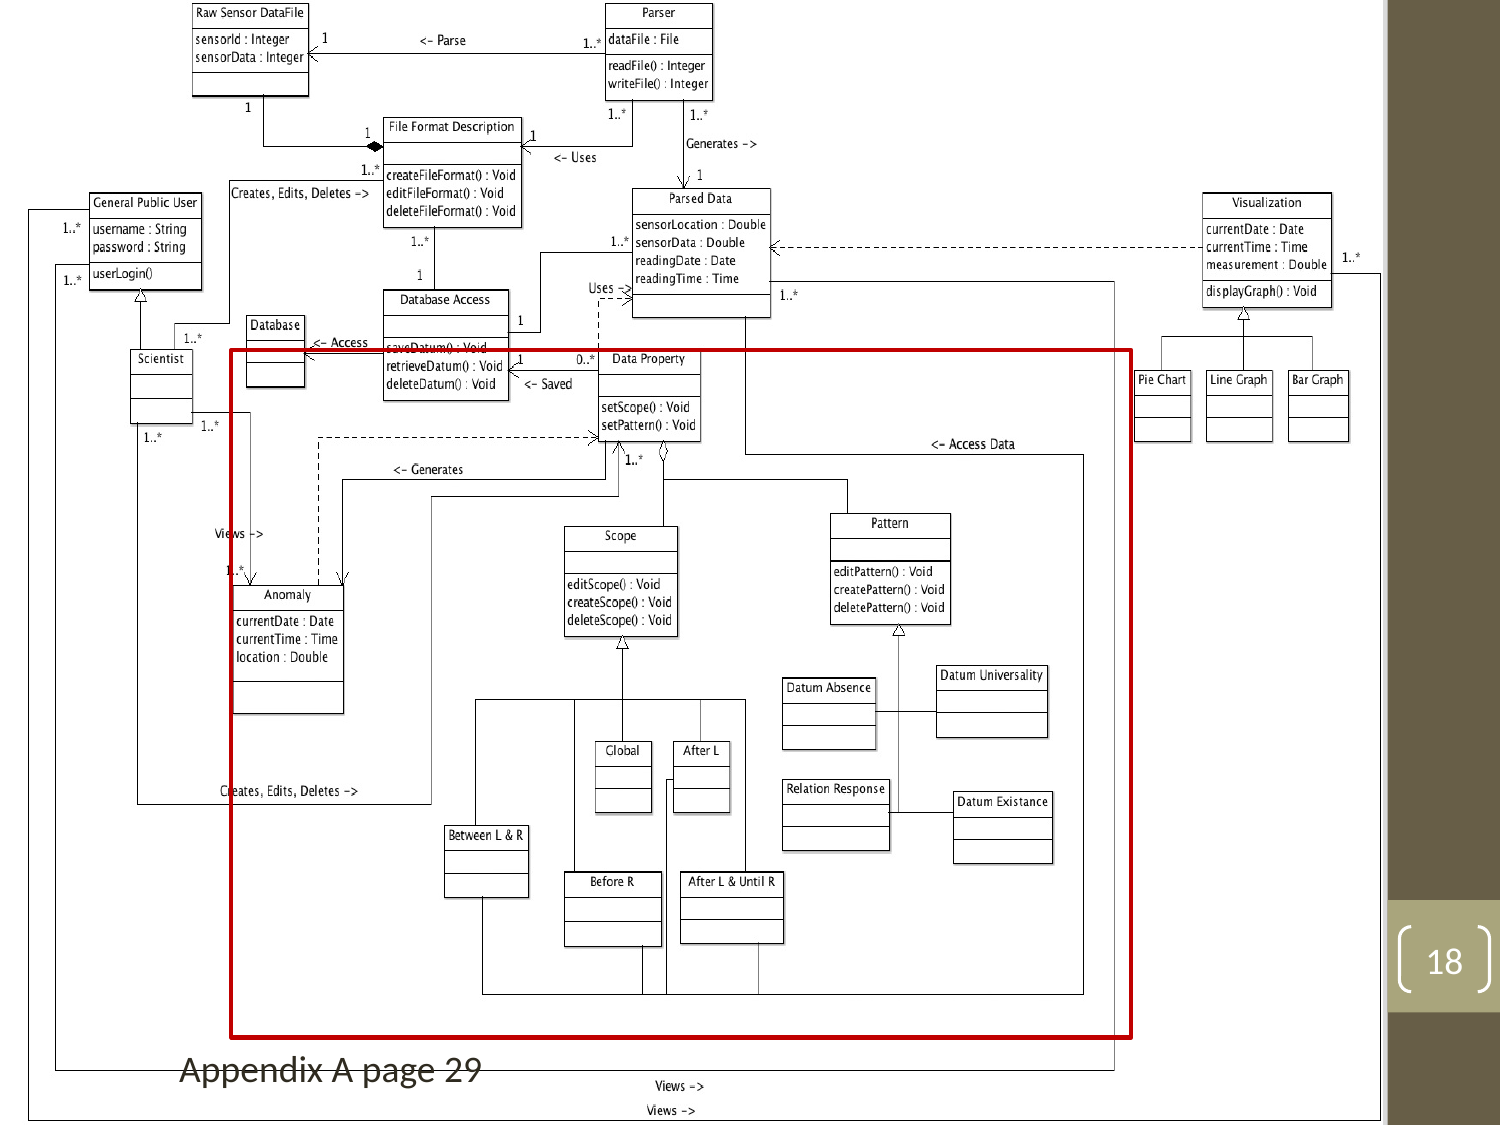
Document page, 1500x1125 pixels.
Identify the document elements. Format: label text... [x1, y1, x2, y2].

slide_number 18 [1397, 925, 1492, 994]
picture [0, 0, 1383, 1125]
